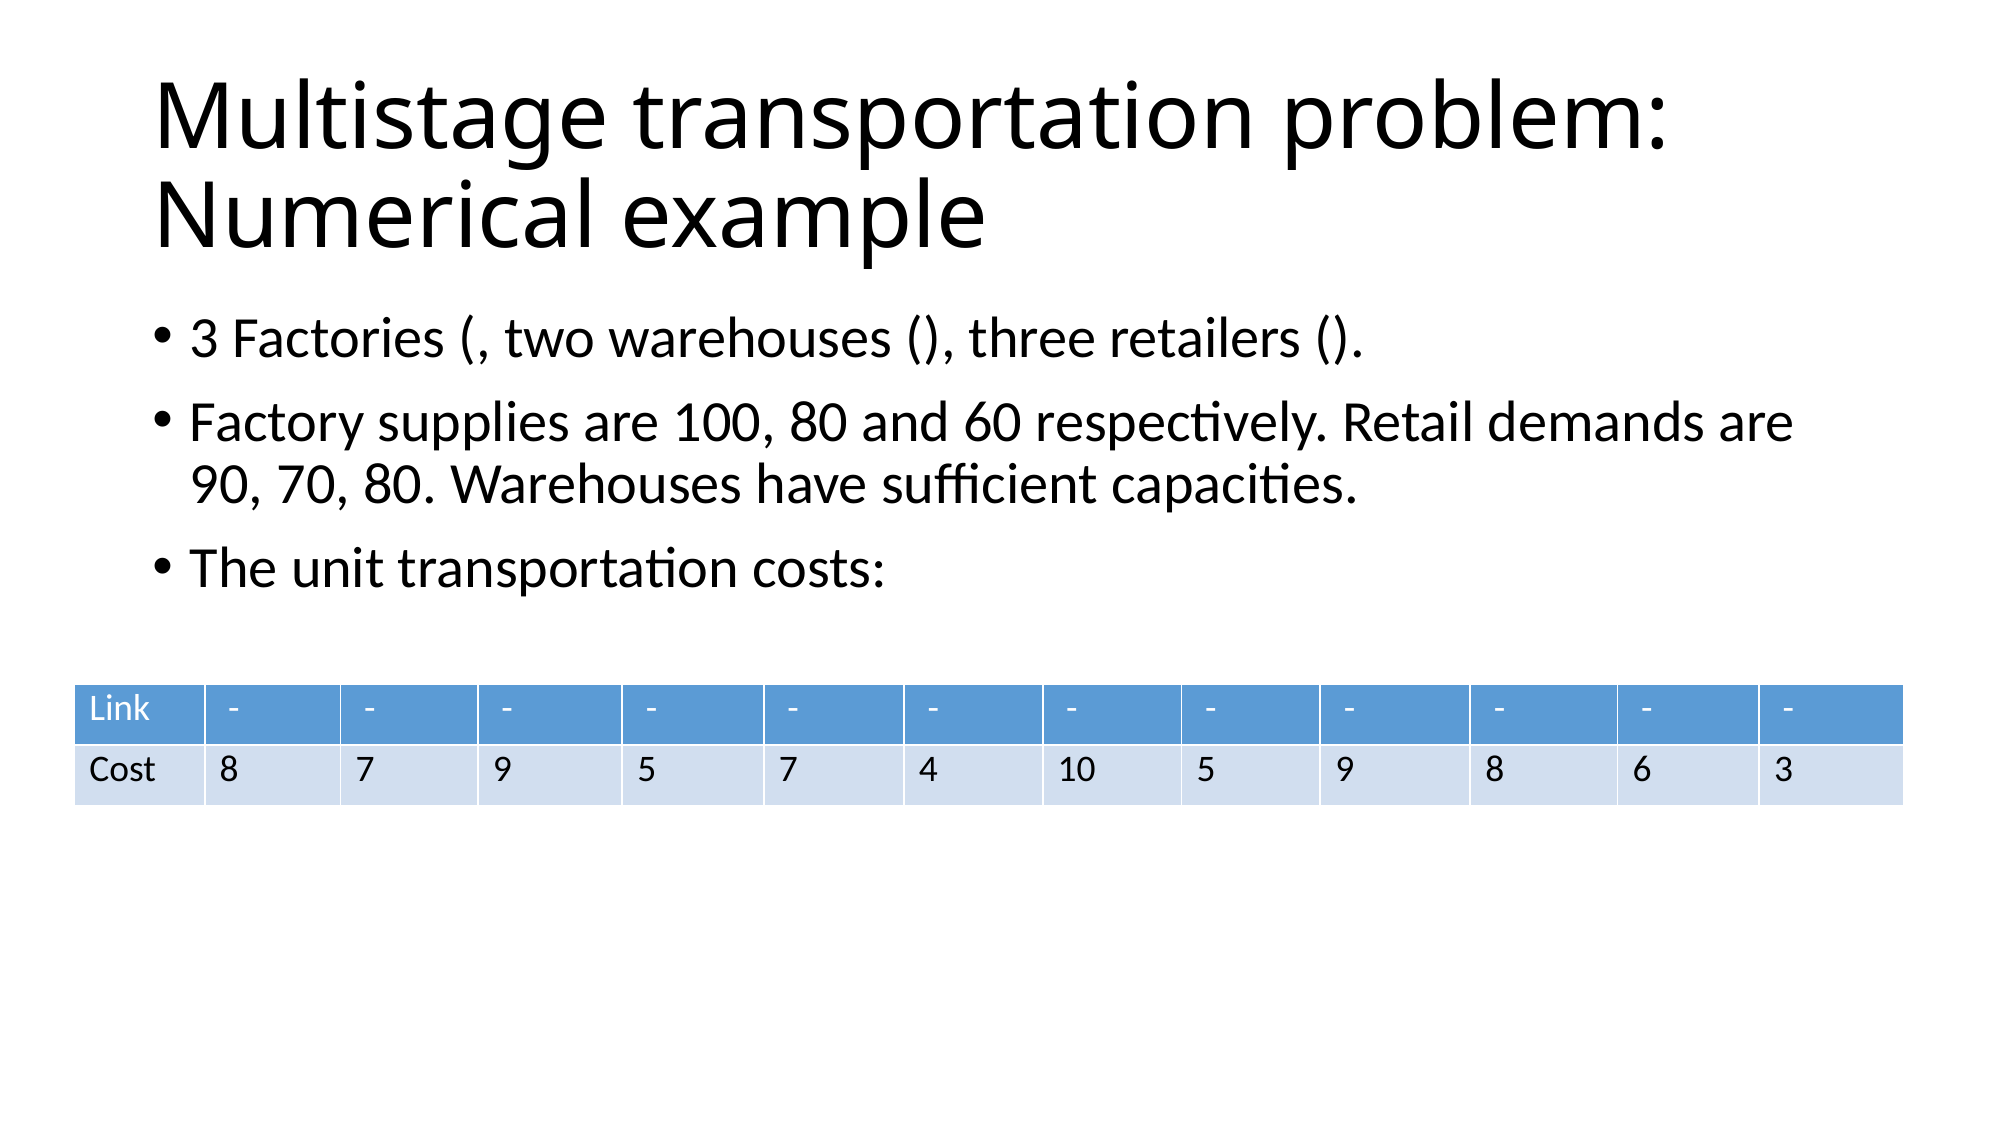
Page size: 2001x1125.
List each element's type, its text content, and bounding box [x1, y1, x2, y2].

title Multistage transportation problem: Numerical example [137, 59, 1863, 278]
